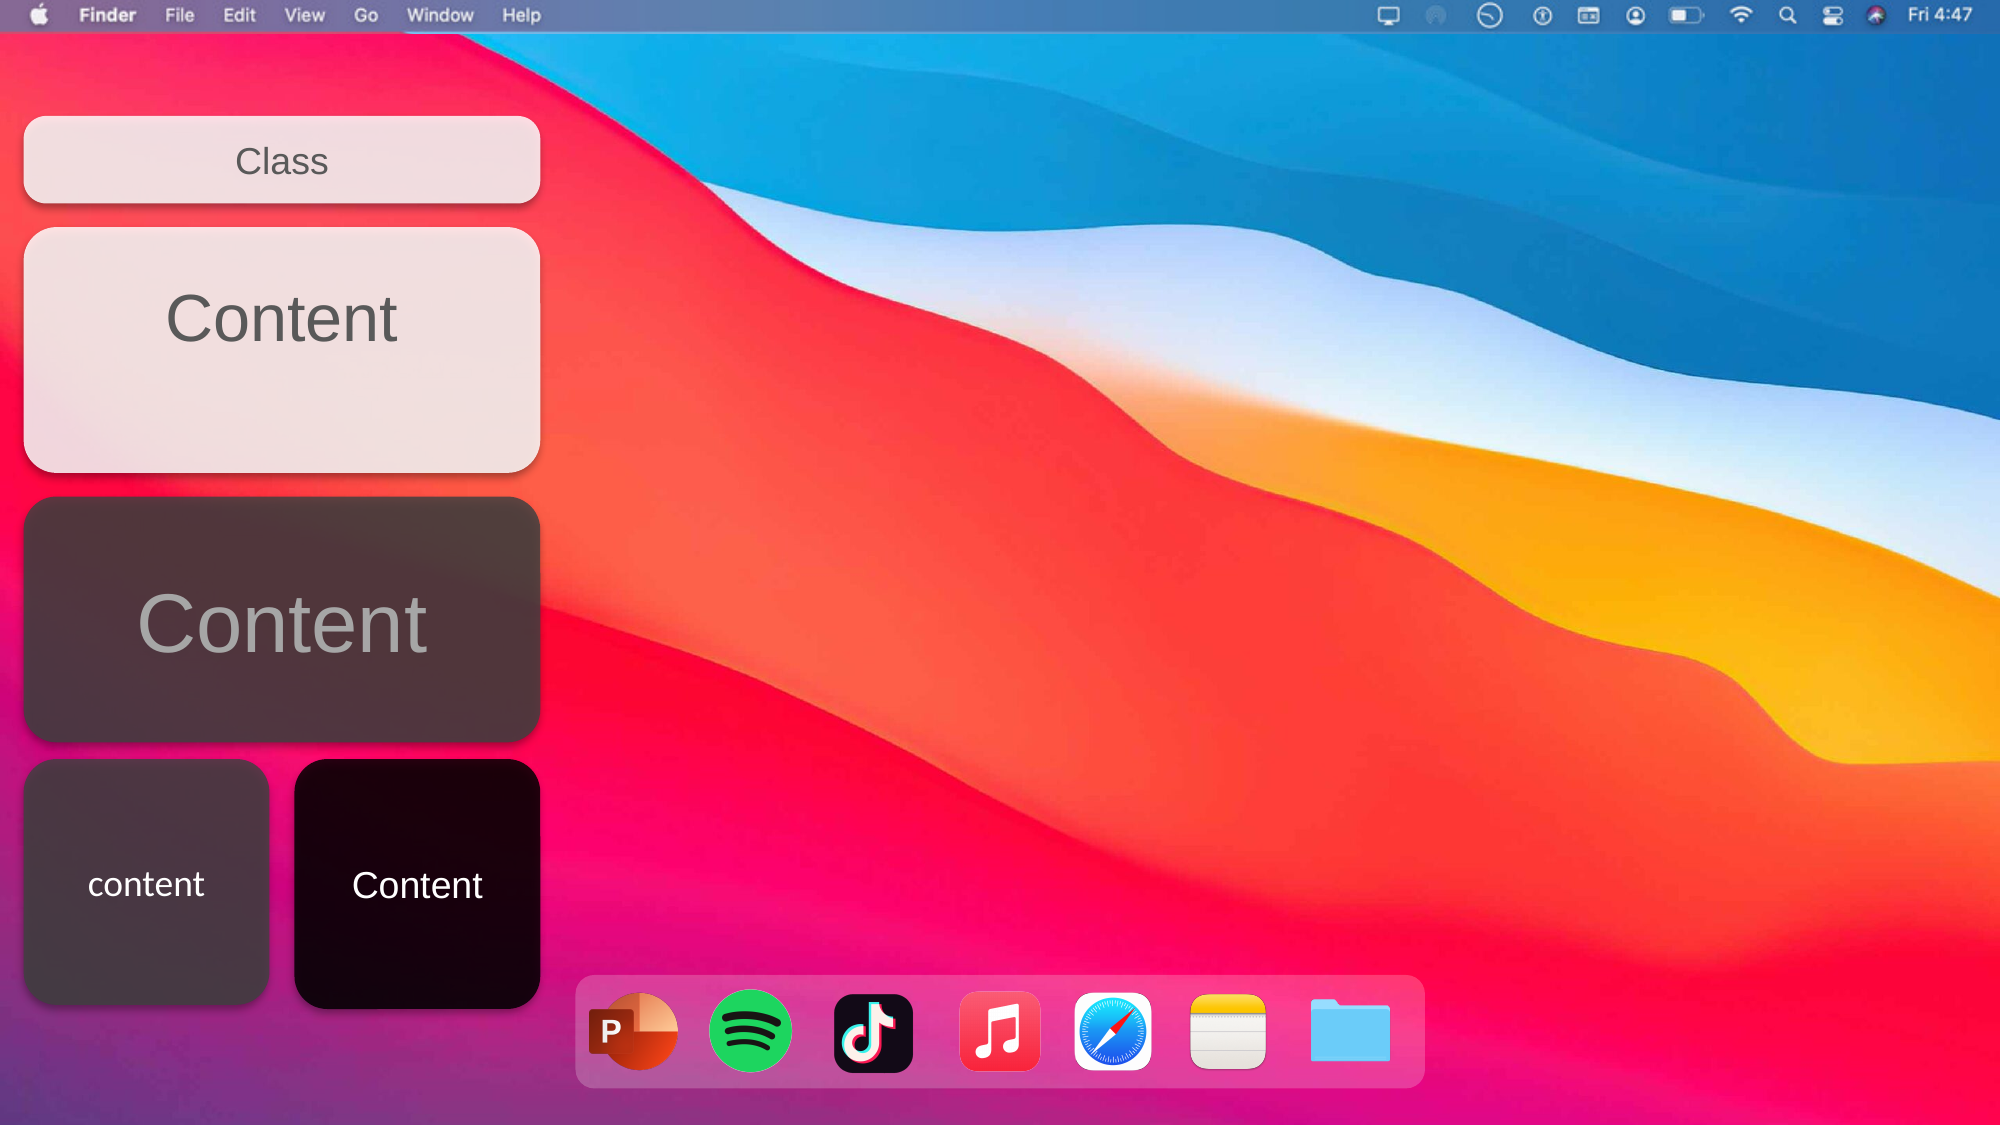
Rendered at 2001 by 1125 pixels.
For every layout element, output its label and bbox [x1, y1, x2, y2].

picture [0, 0, 2000, 1125]
text_box [575, 974, 1425, 1089]
